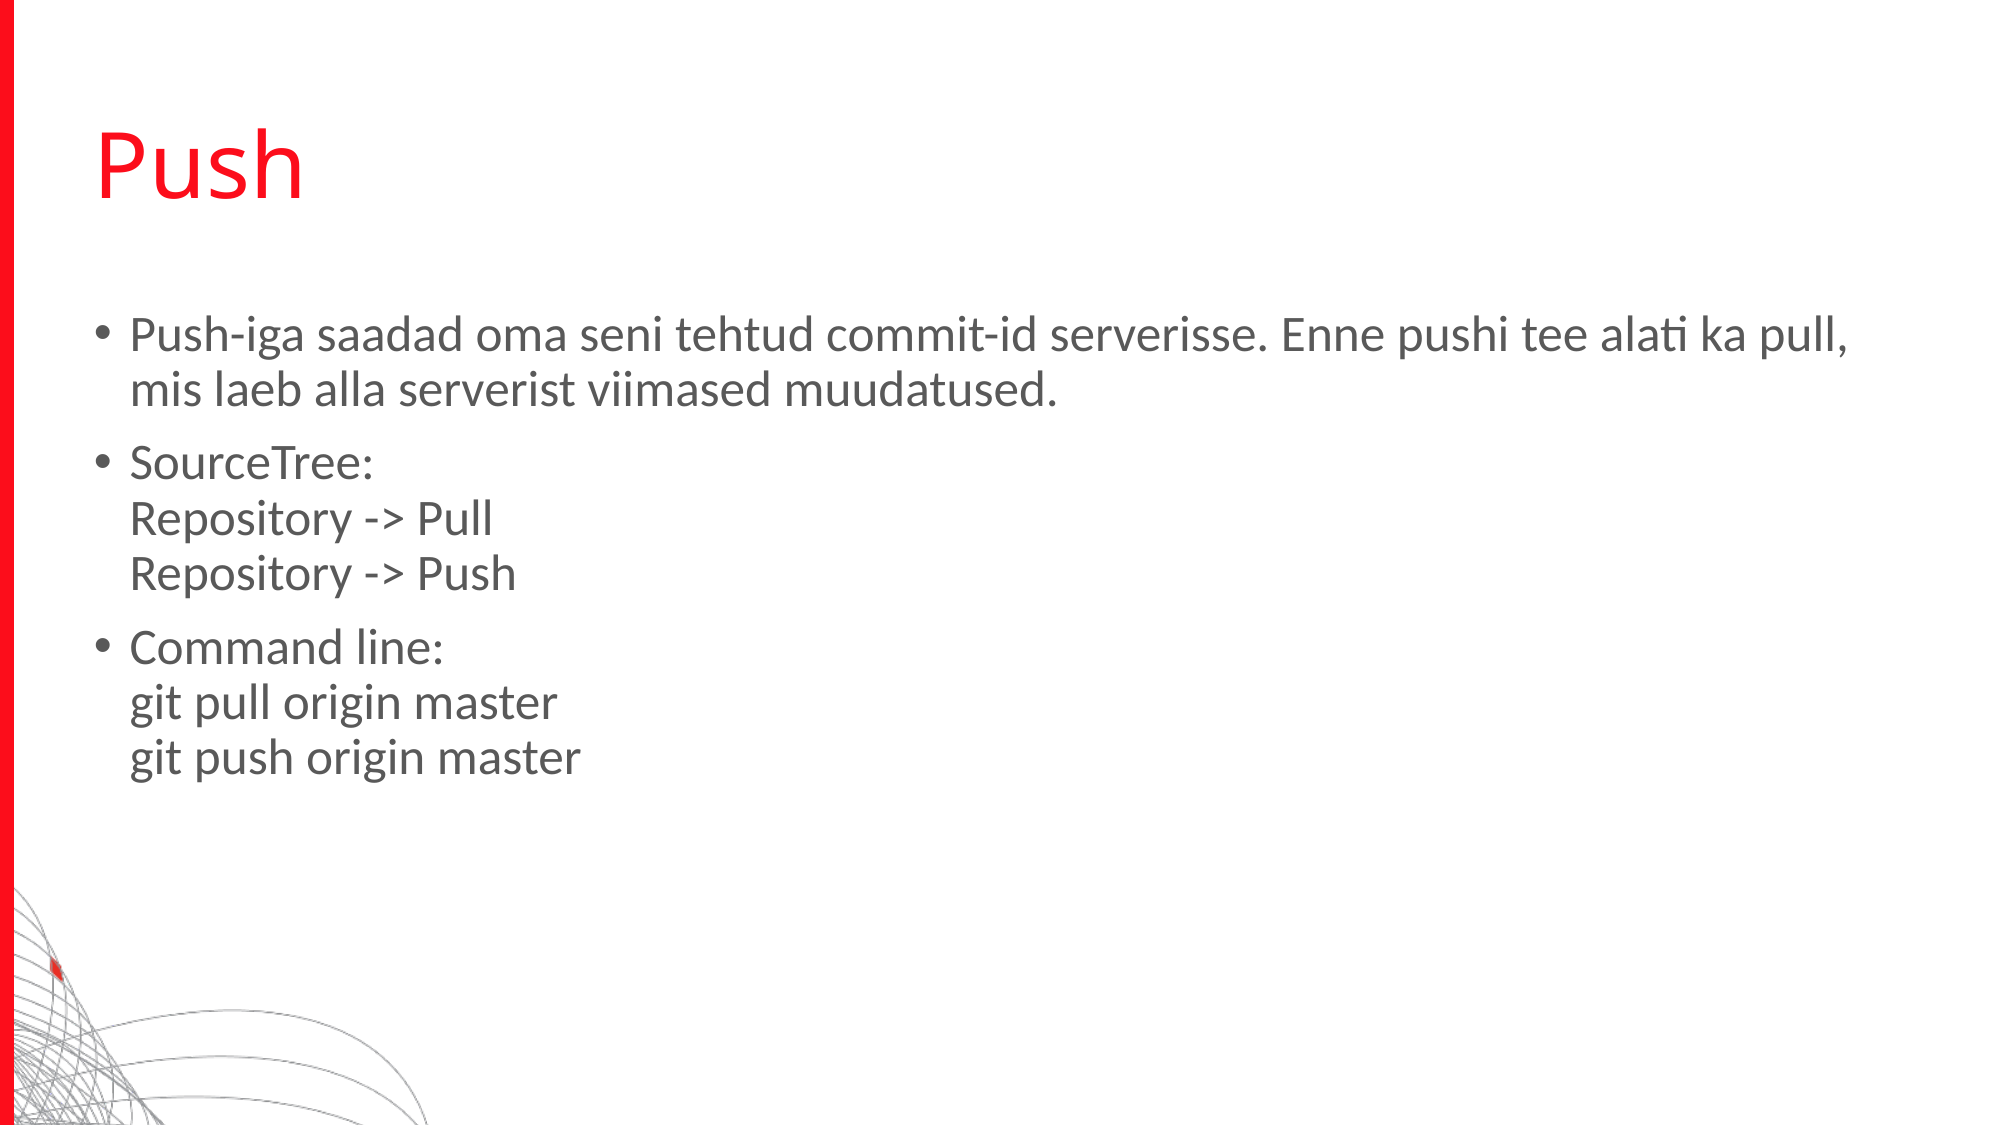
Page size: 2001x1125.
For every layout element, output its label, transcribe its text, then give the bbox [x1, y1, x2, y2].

title Push [78, 59, 1928, 278]
list Push-iga saadad oma seni tehtud commit-id serverisse. Enne pushi tee alati ka pull, mis laeb alla serverist viimased muudatused. SourceTree: Repository -> Pull Repository -> Push Command line: git pull origin master git push origin master [78, 299, 1928, 853]
picture [14, 301, 1316, 1125]
